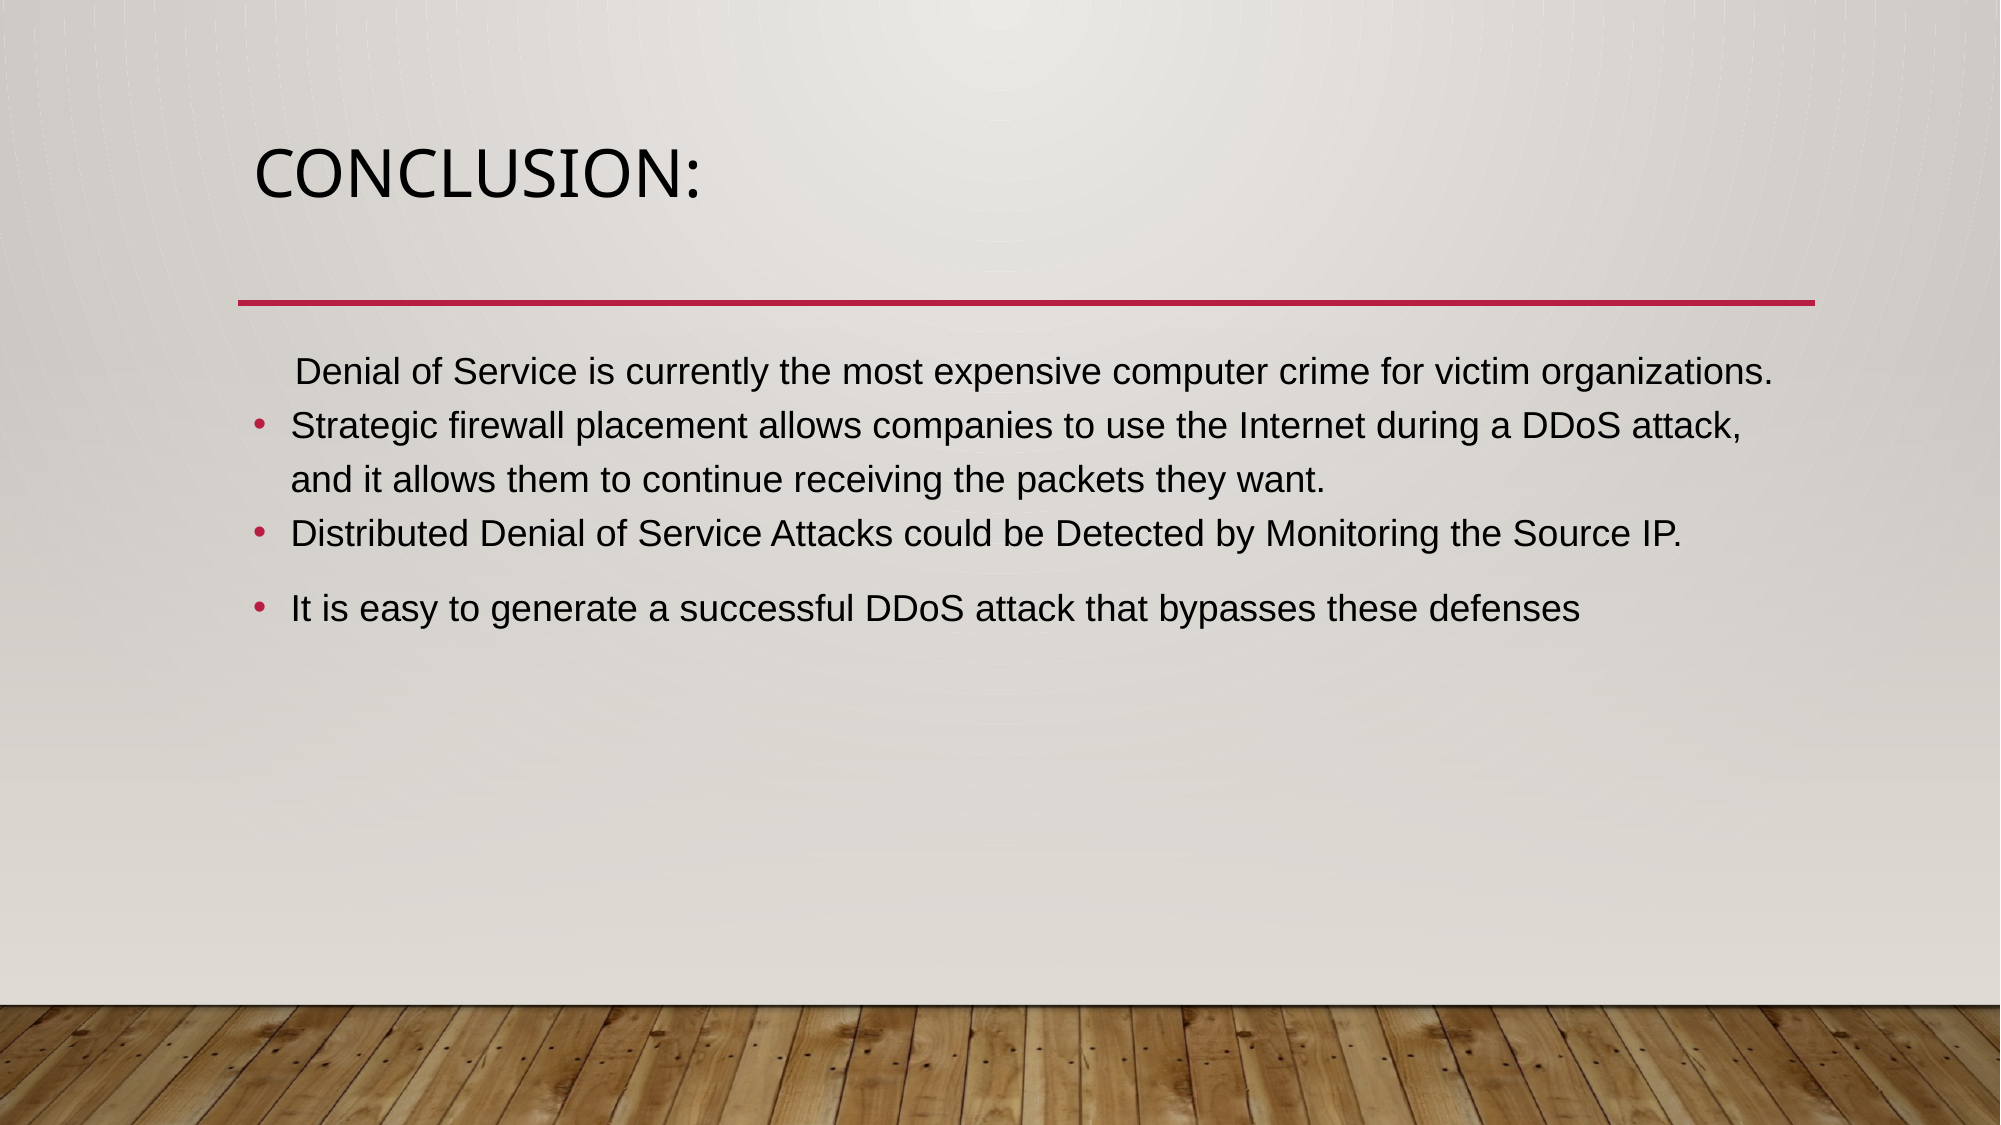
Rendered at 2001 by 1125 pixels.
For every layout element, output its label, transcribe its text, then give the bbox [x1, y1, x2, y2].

title Conclusion: [238, 131, 1814, 305]
picture [0, 1005, 2000, 1125]
list Denial of Service is currently the most expensive computer crime for victim organizations. Strategic firewall placement allows companies to use the Internet during a DDoS attack, and it allows them to continue receiving the packets they want. Distributed Denial of Service Attacks could be Detected by Monitoring the Source IP. It is easy to generate a successful DDoS attack that bypasses these defenses [238, 330, 1814, 897]
